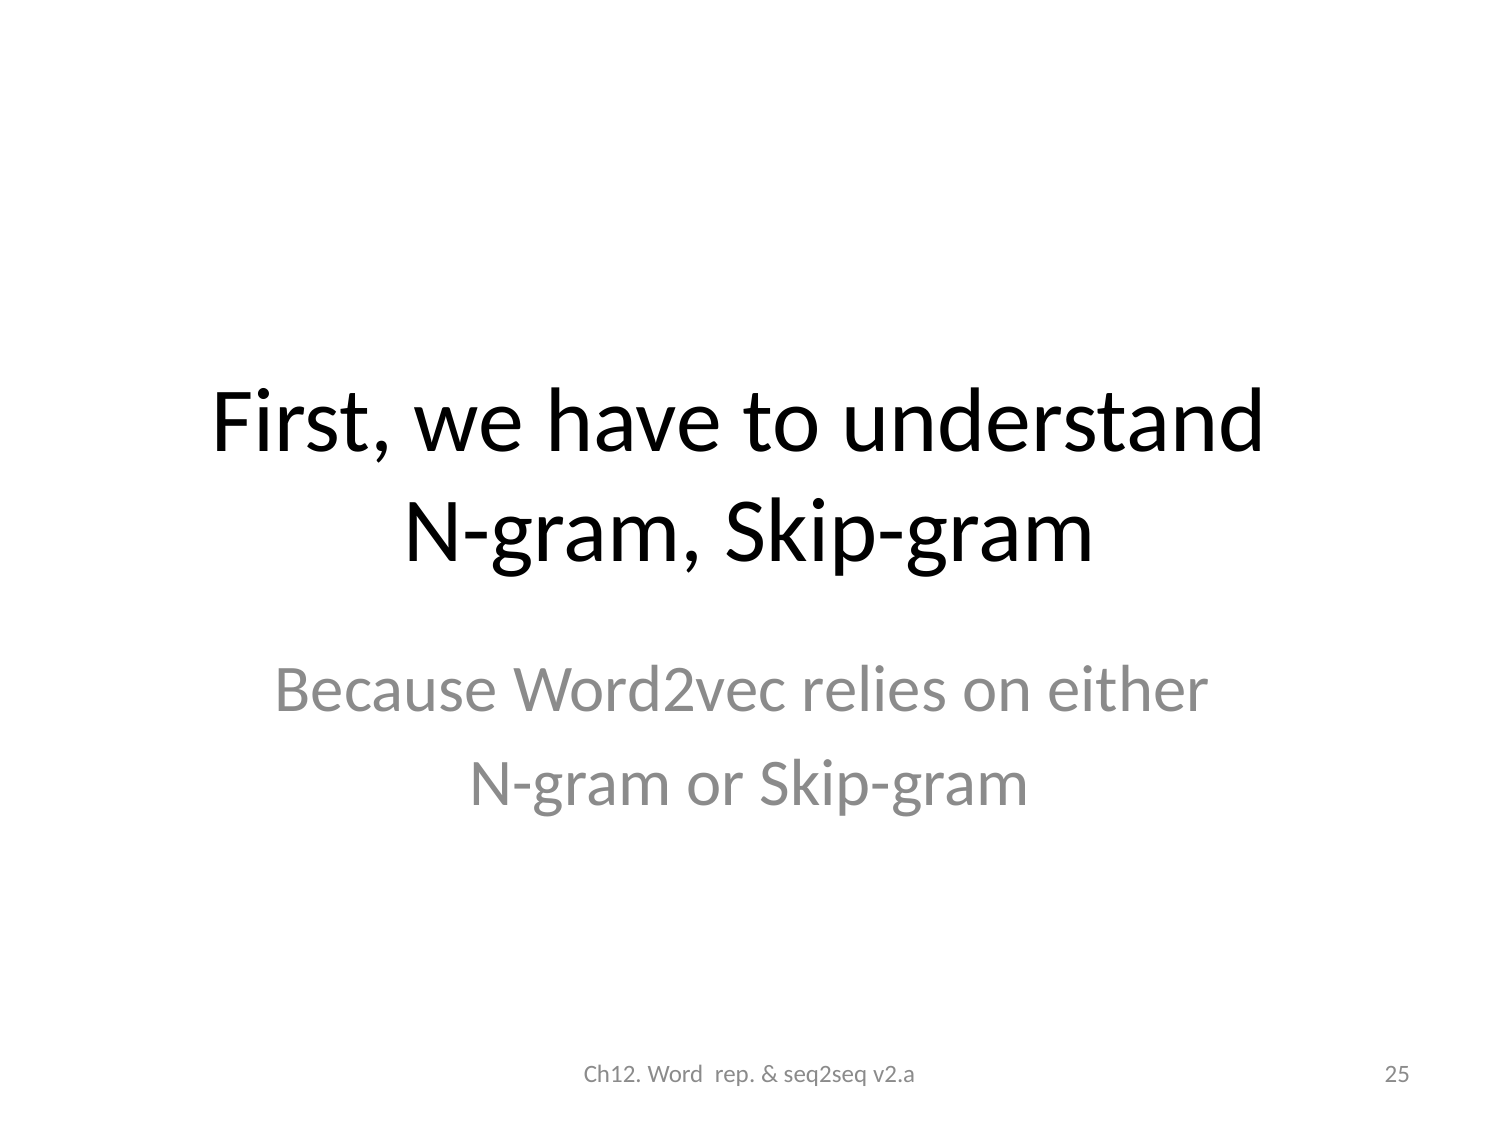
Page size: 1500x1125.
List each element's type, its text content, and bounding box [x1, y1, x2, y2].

subtitle Because Word2vec relies on either N-gram or Skip-gram [225, 637, 1275, 925]
title First, we have to understand N-gram, Skip-gram [112, 349, 1388, 591]
footer Ch12. Word rep. & seq2seq v2.a [512, 1042, 988, 1103]
slide_number 25 [1074, 1042, 1425, 1103]
